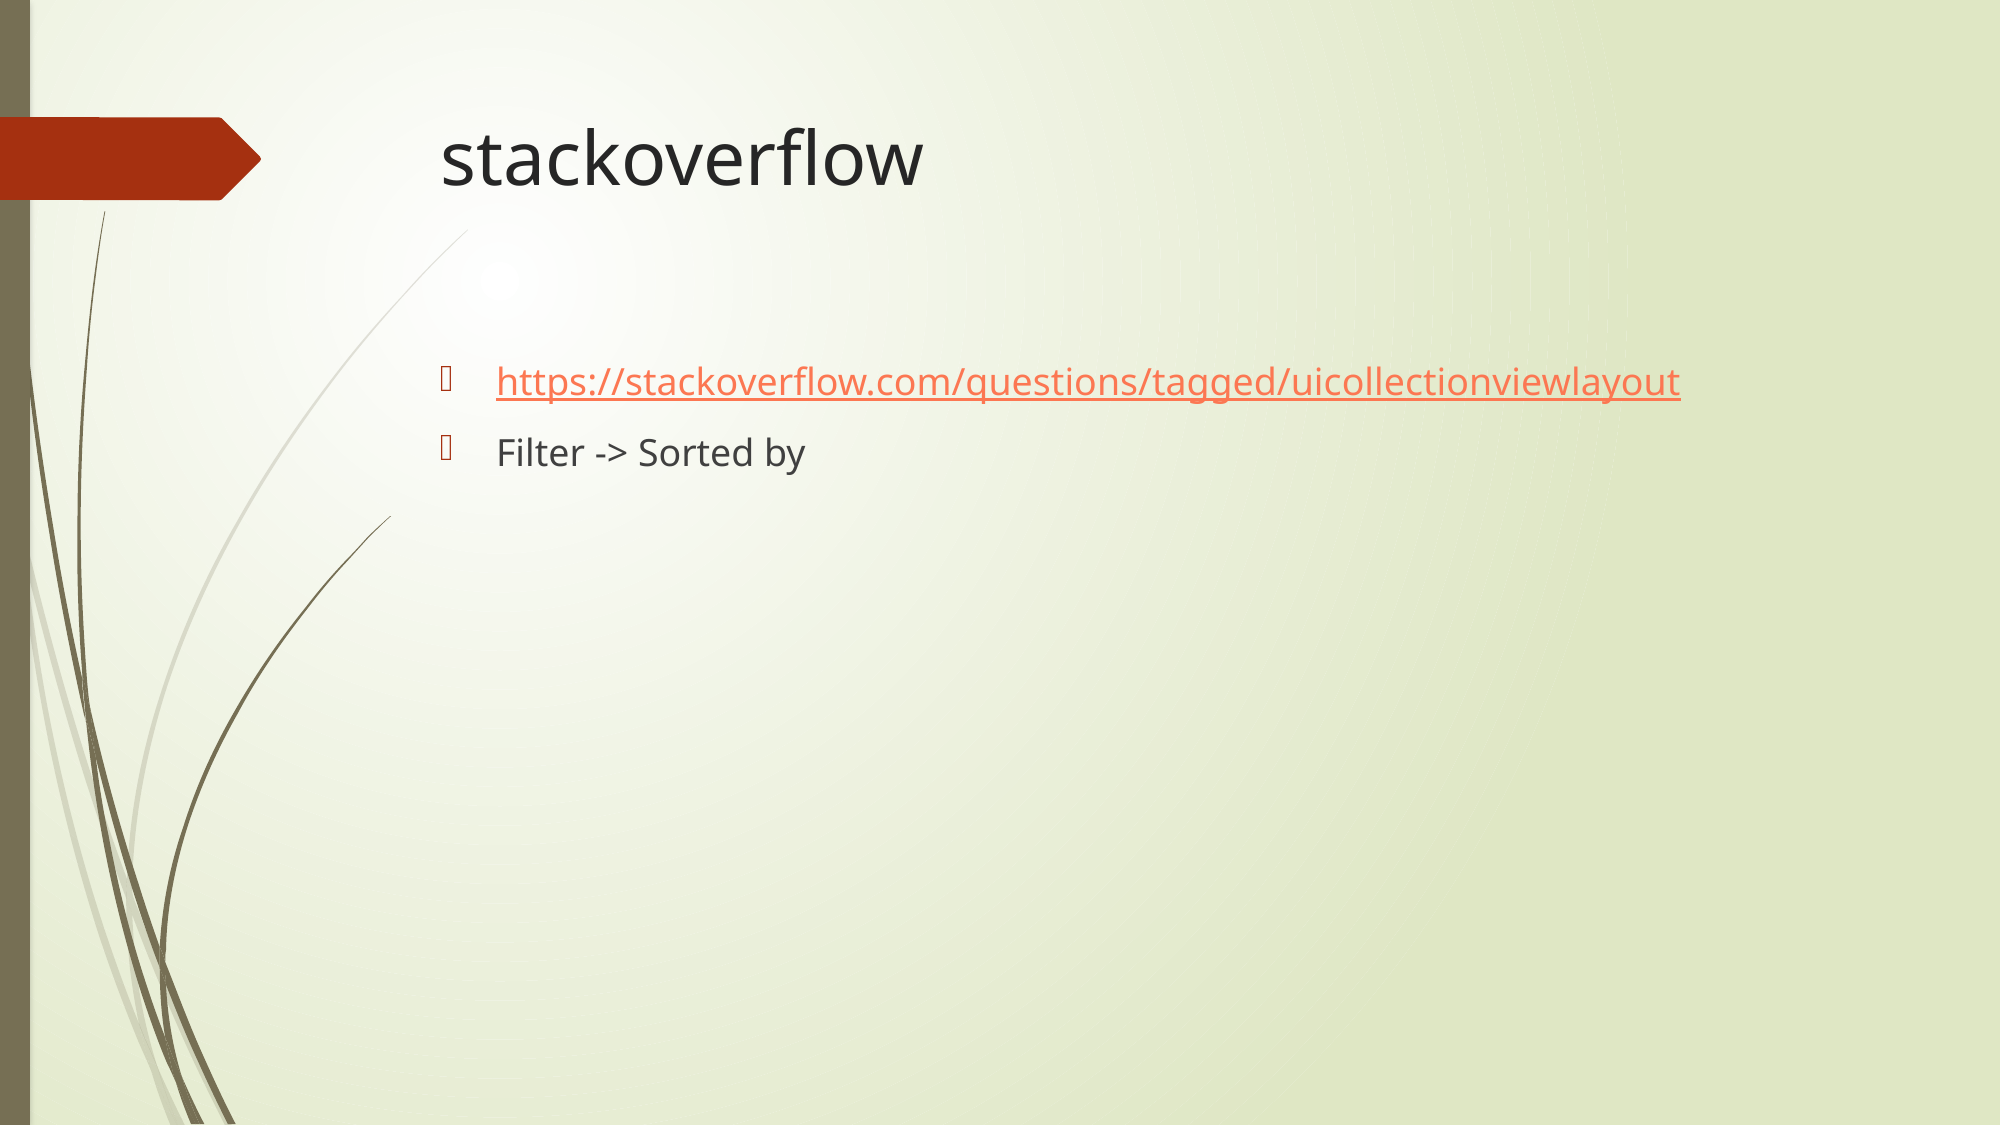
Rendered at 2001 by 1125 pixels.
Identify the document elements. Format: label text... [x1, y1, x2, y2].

list https://stackoverflow.com/questions/tagged/uicollectionviewlayout Filter -> Sorted by [424, 350, 1888, 970]
title stackoverflow [425, 102, 1888, 313]
